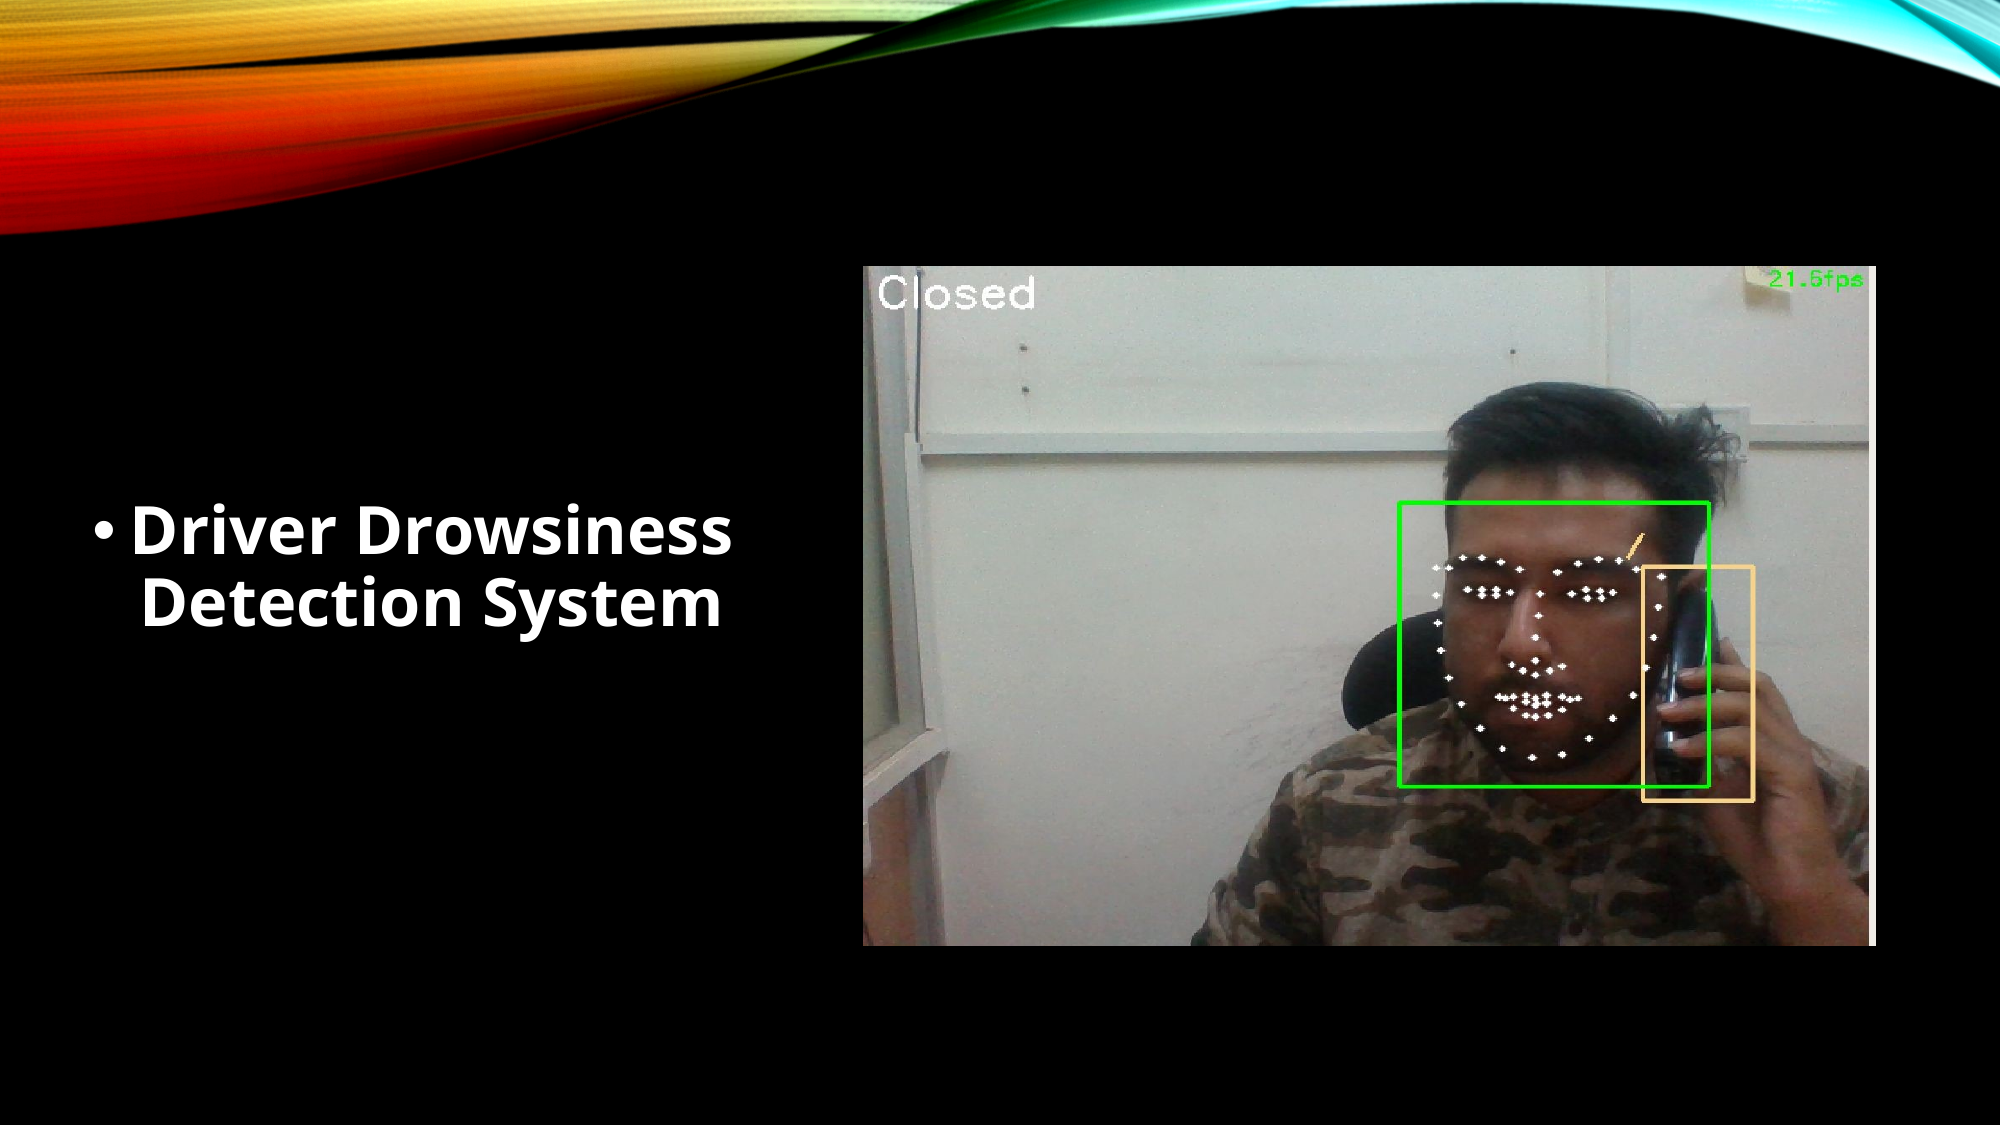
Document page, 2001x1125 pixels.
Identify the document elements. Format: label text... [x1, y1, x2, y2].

picture [863, 266, 1876, 946]
picture [0, 0, 2000, 237]
text_box Driver Drowsiness Detection System [21, 489, 805, 1125]
